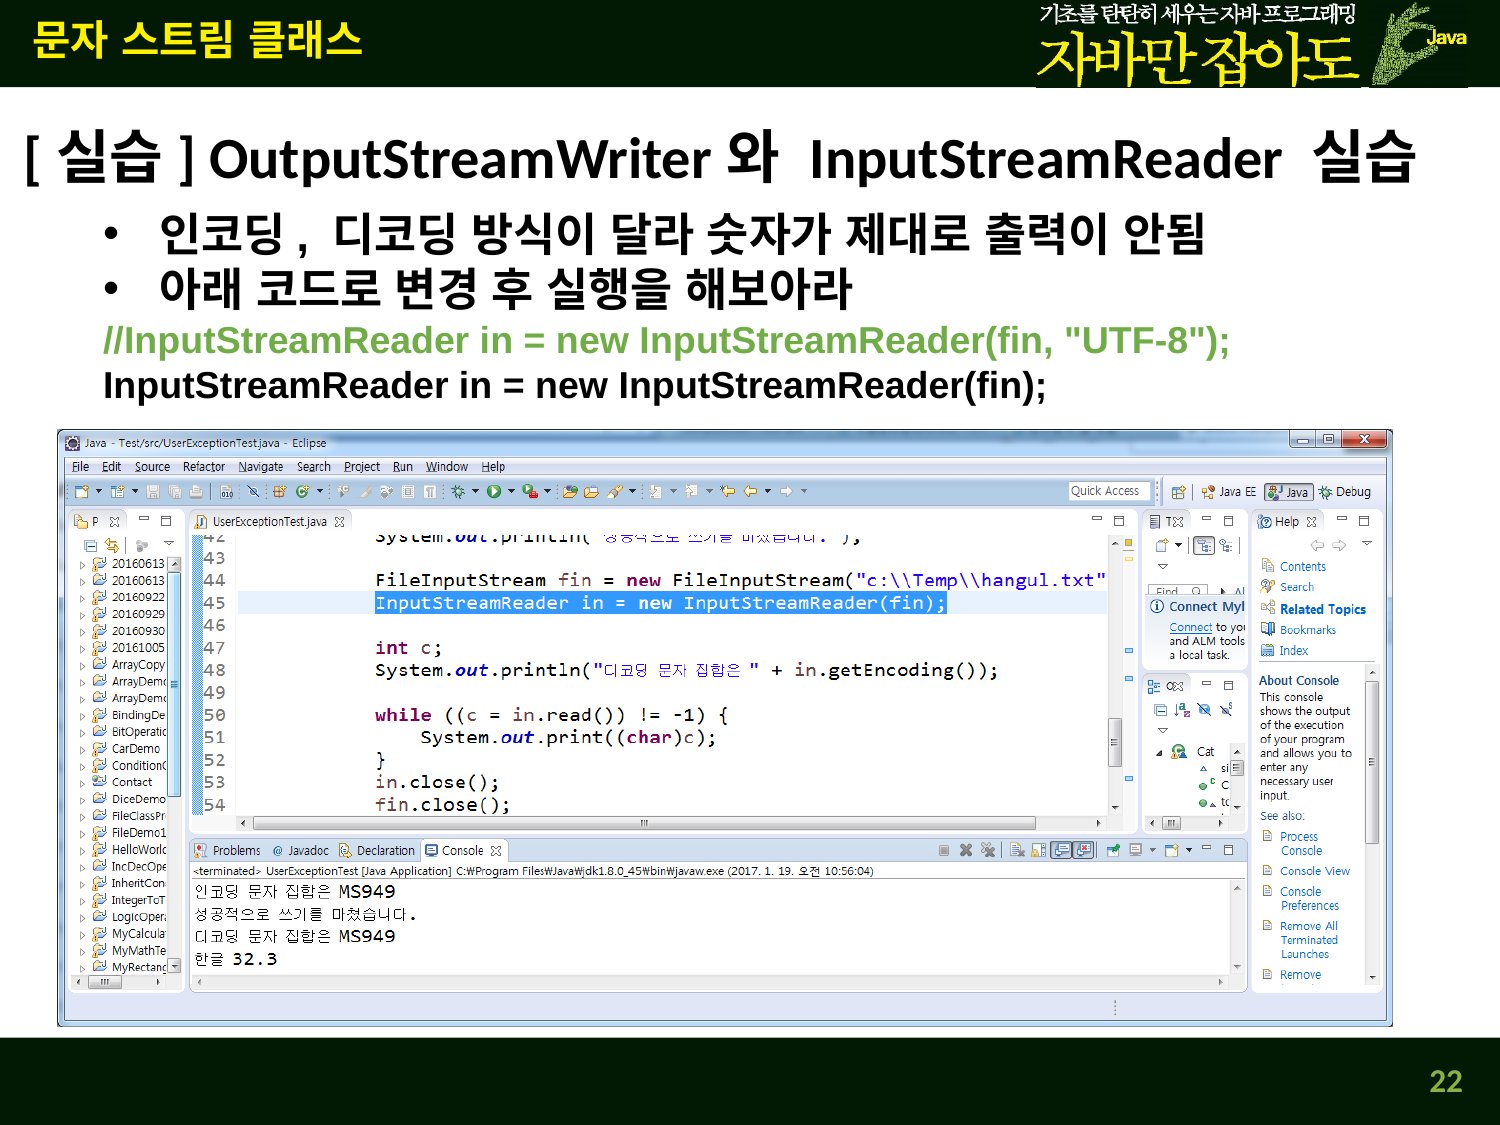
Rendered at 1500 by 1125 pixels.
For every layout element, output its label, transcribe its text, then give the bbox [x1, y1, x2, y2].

picture [1035, 2, 1362, 88]
slide_number 22 [1359, 1051, 1478, 1112]
text_box [실습] OutputStreamWriter와 InputStreamReader 실습 [8, 112, 1433, 198]
picture [57, 429, 1393, 1027]
text_box 문자 스트림 클래스 [17, 6, 379, 72]
picture [1369, 0, 1469, 88]
text_box 인코딩, 디코딩 방식이 달라 숫자가 제대로 출력이 안됨 아래 코드로 변경 후 실행을 해보아라 //InputStreamReader in = new InputStreamReader(fin, "UTF-8"); InputStreamReader in = new InputStreamReader(fin); [88, 198, 1258, 354]
text_box [57, 354, 1500, 444]
